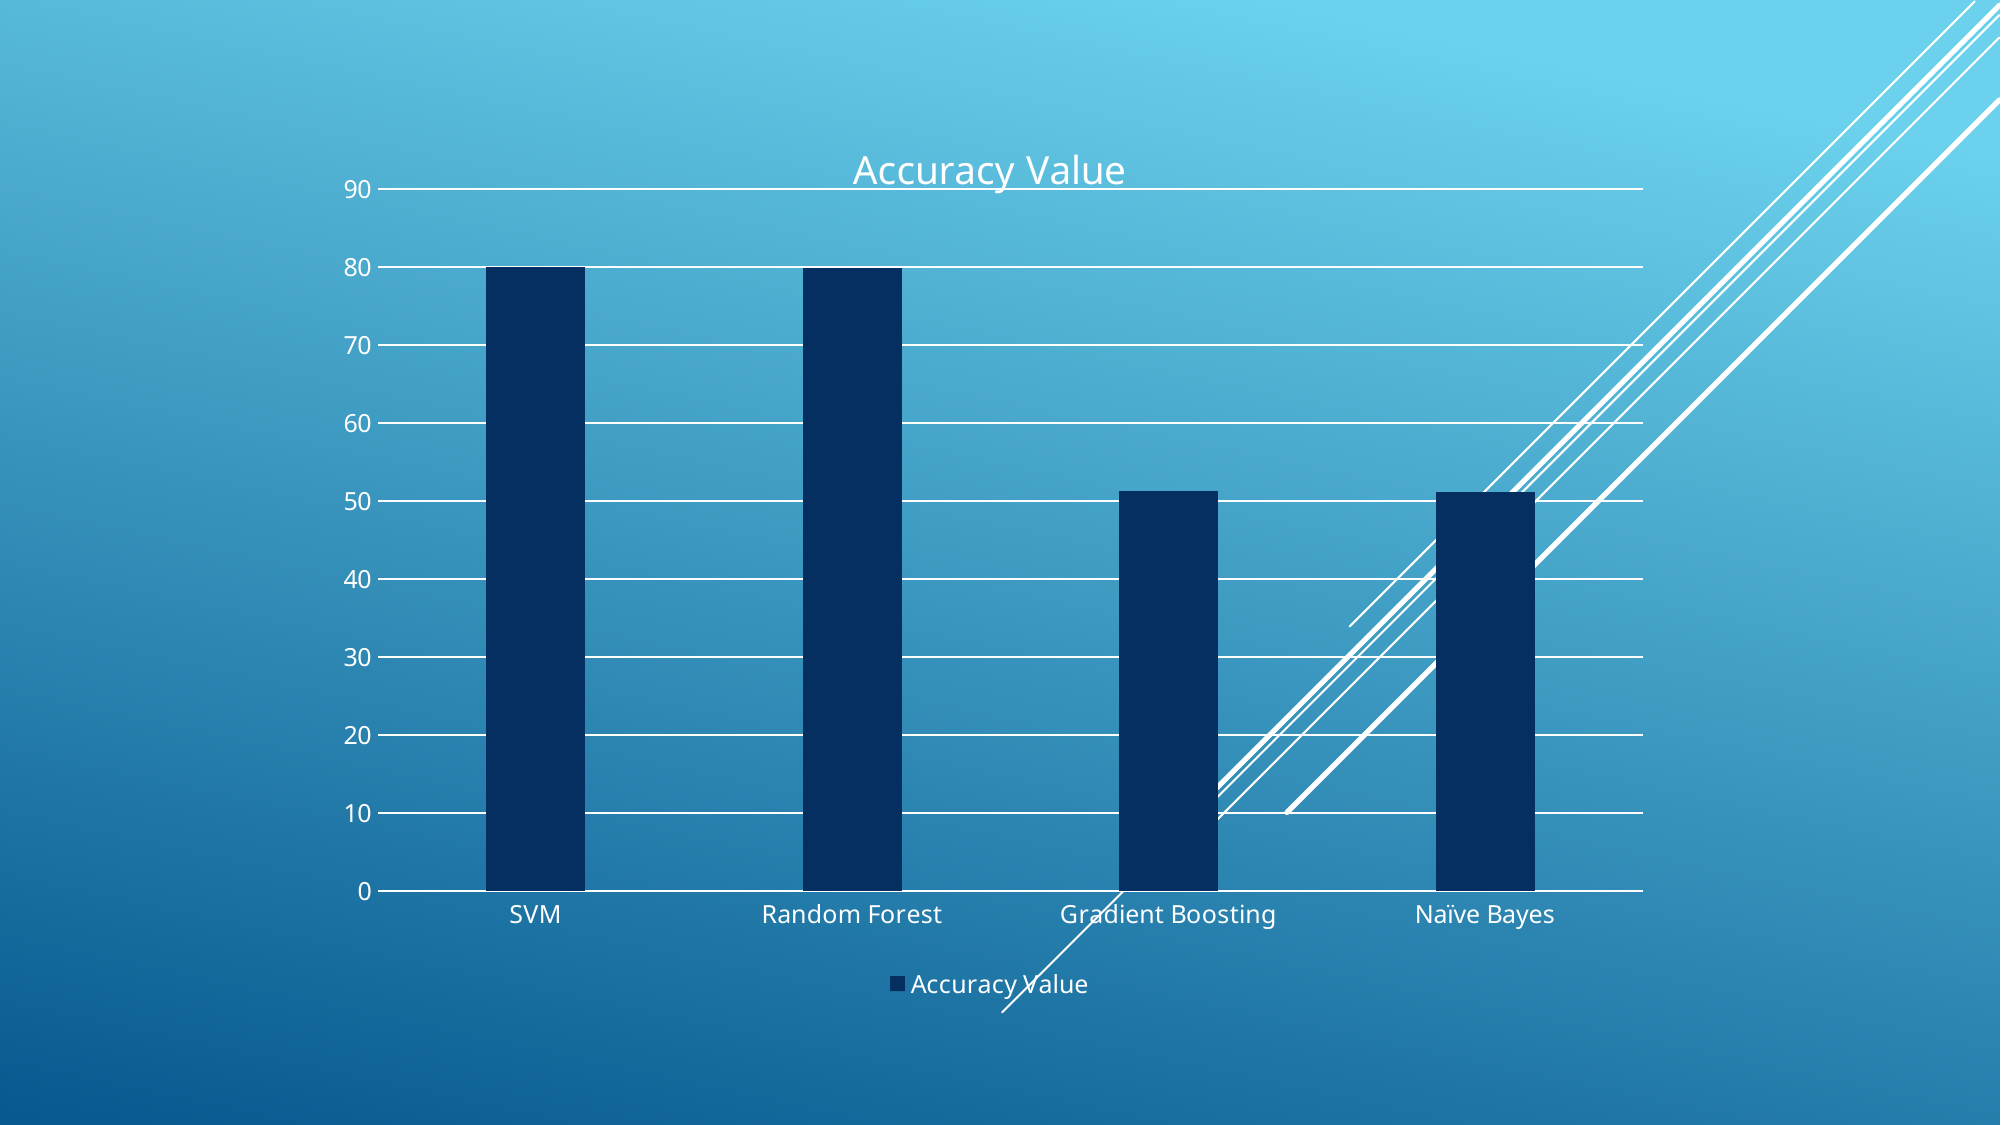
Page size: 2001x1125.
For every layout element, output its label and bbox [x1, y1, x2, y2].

chart [312, 104, 1667, 1008]
